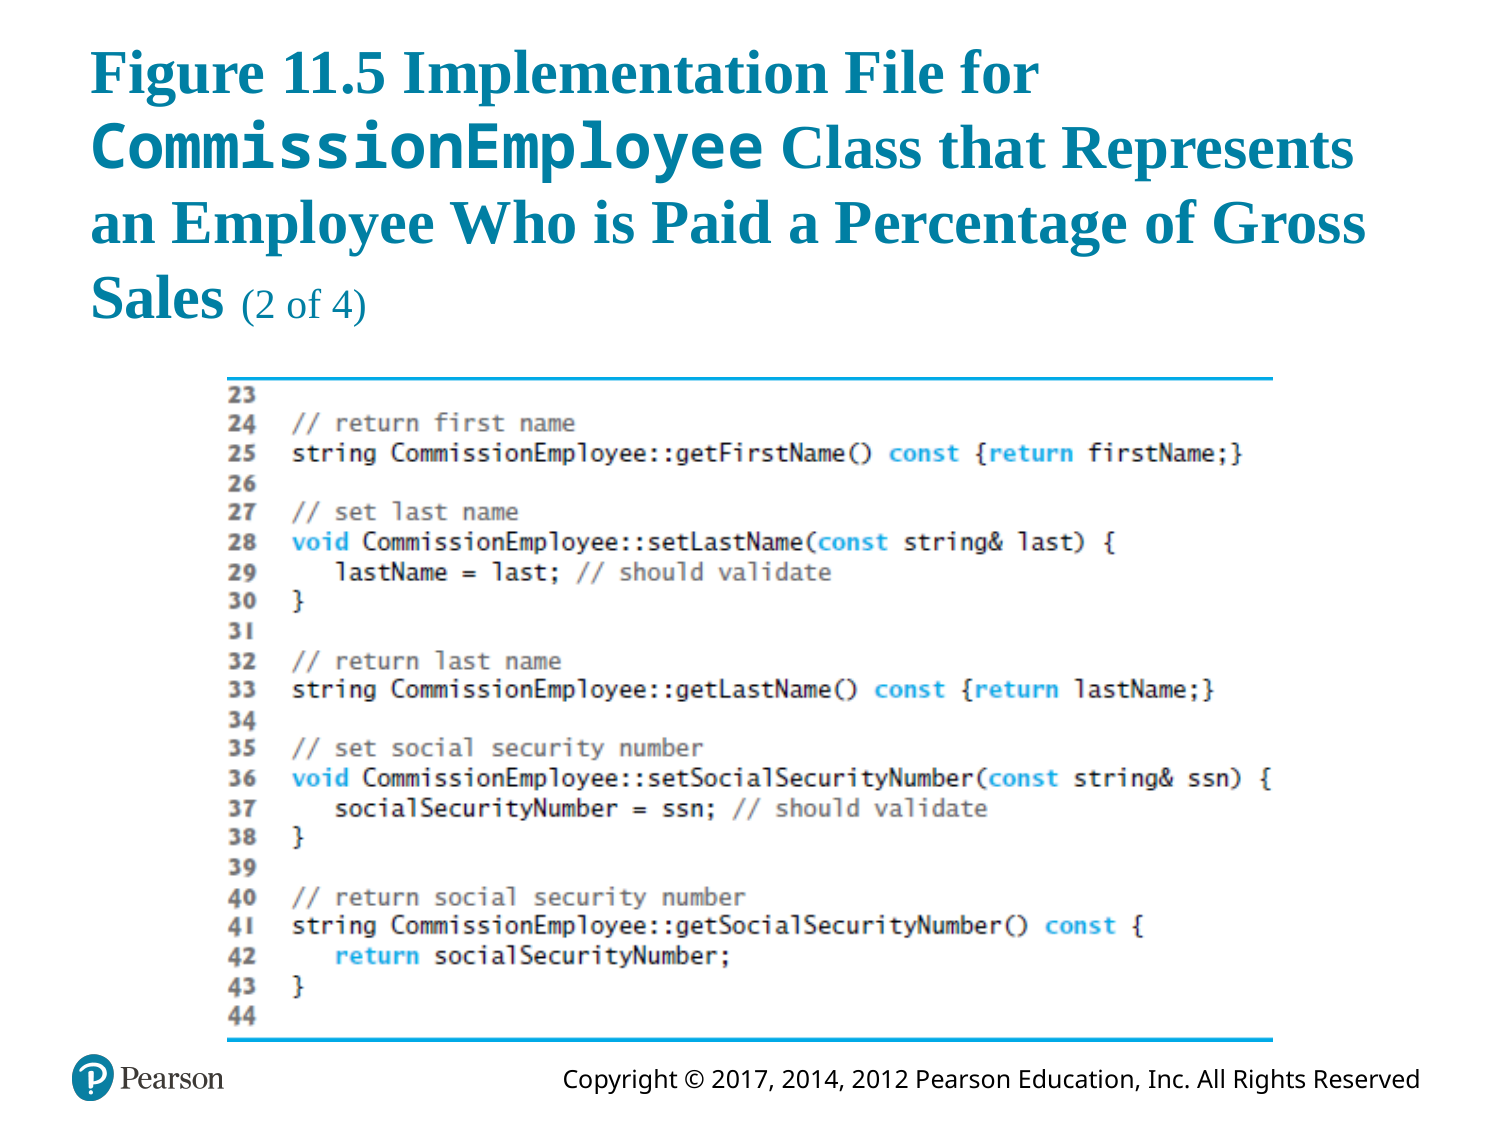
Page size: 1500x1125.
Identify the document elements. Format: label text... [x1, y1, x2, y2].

picture [80, 1063, 106, 1088]
picture [72, 1087, 83, 1101]
picture [227, 381, 1273, 1038]
picture [98, 1054, 224, 1101]
picture [72, 1054, 88, 1070]
title Figure 11.5 Implementation File for CommissionEmployee Class that Represents an Employee Who is Paid a Percentage of Gross Sales (2 of 4) [75, 37, 1425, 346]
